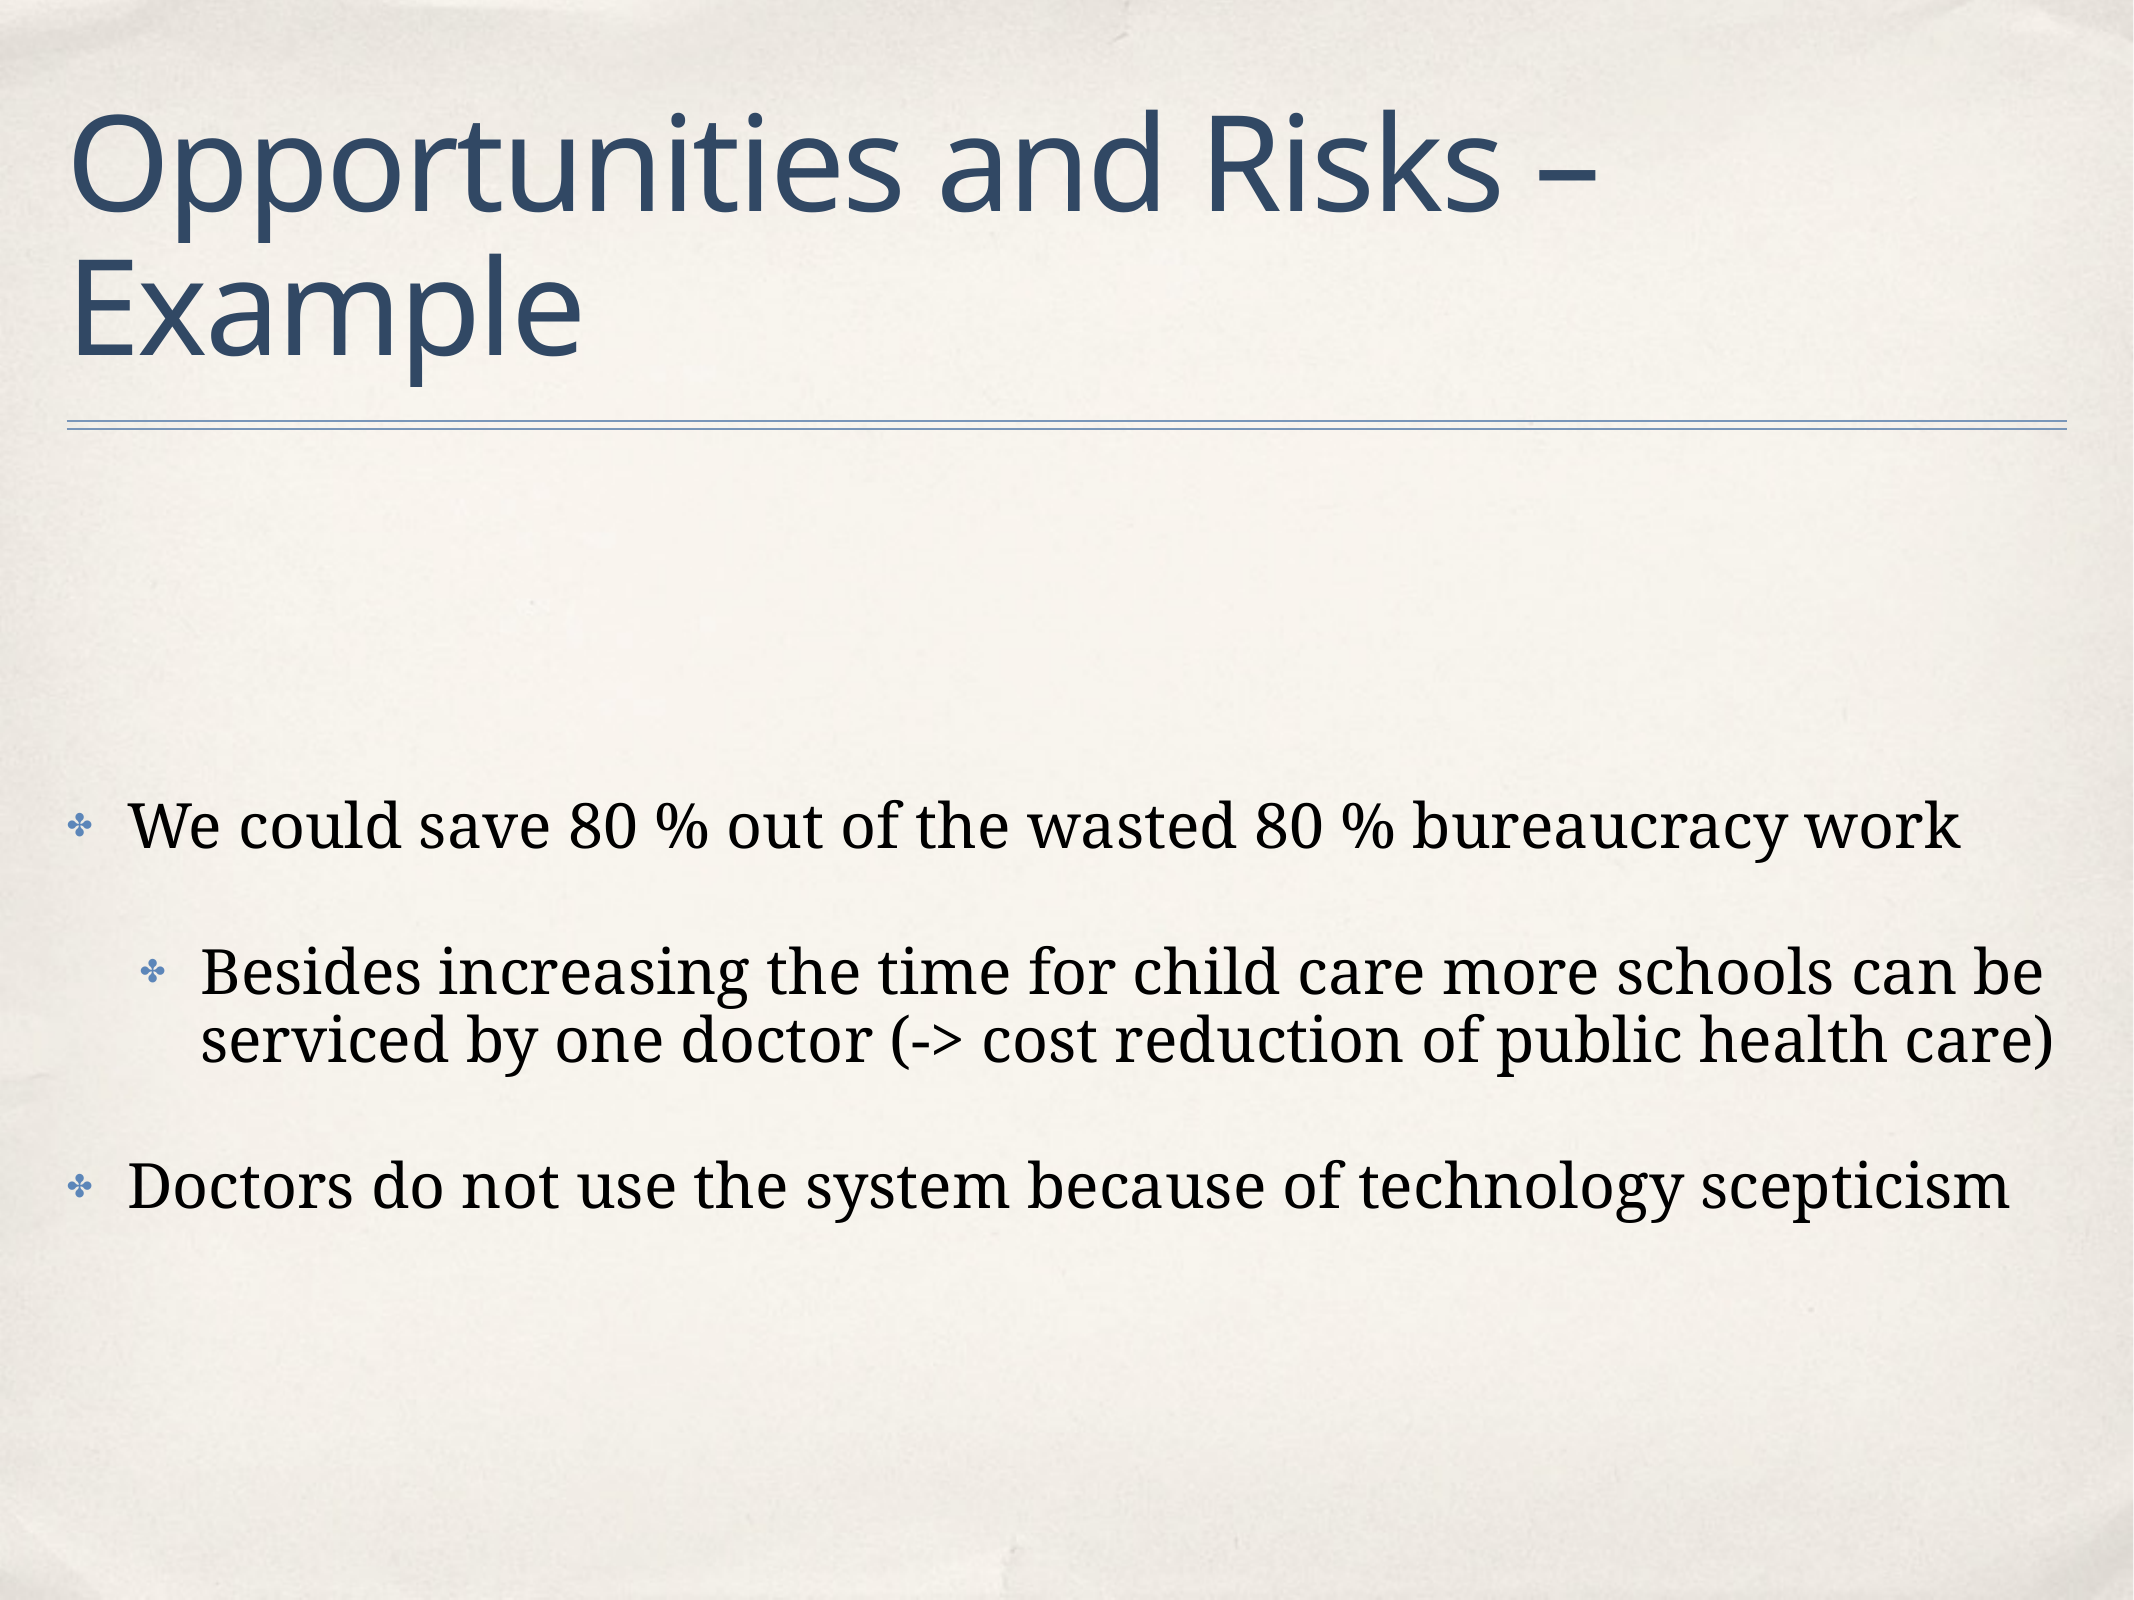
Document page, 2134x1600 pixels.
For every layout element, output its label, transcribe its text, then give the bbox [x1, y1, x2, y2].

list We could save 80 % out of the wasted 80 % bureaucracy work Besides increasing the time for child care more schools can be serviced by one doctor (-> cost reduction of public health care) Doctors do not use the system because of technology scepticism [57, 489, 2076, 1528]
picture [0, 0, 2134, 1600]
title Opportunities and Risks – Example [57, 72, 2076, 409]
